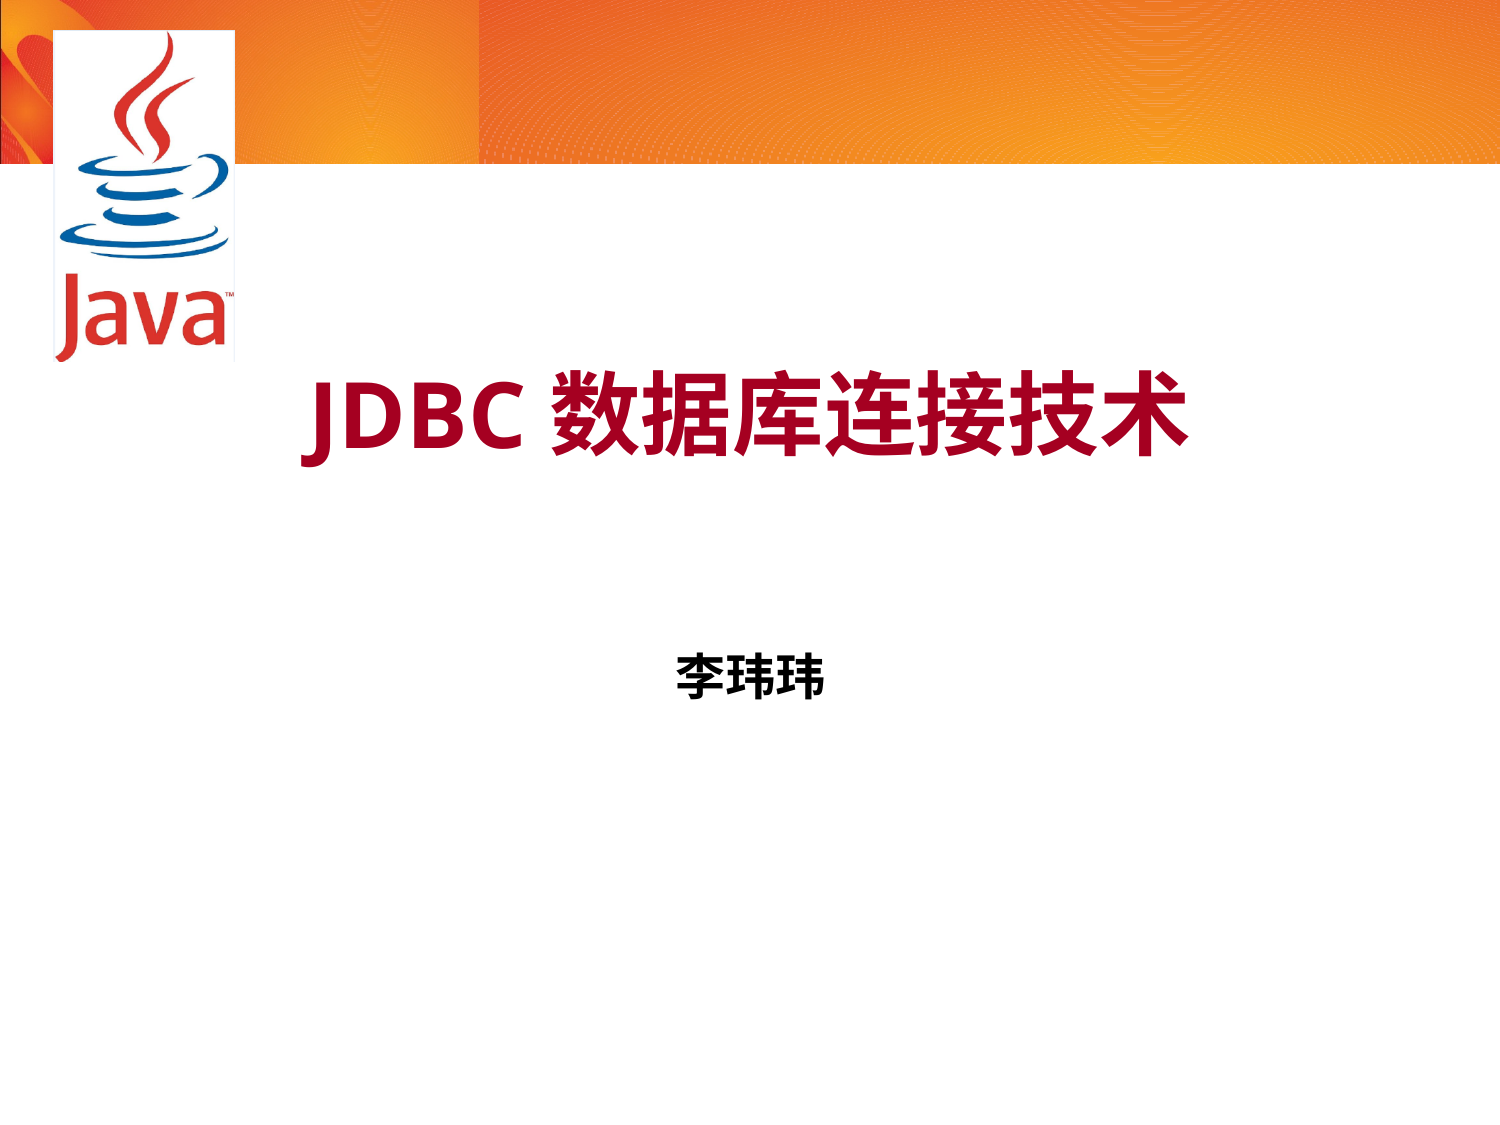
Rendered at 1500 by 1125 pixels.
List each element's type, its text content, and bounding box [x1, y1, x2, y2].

title JDBC数据库连接技术 [112, 349, 1388, 591]
subtitle 李玮玮 [225, 637, 1275, 925]
picture [0, 0, 1500, 362]
